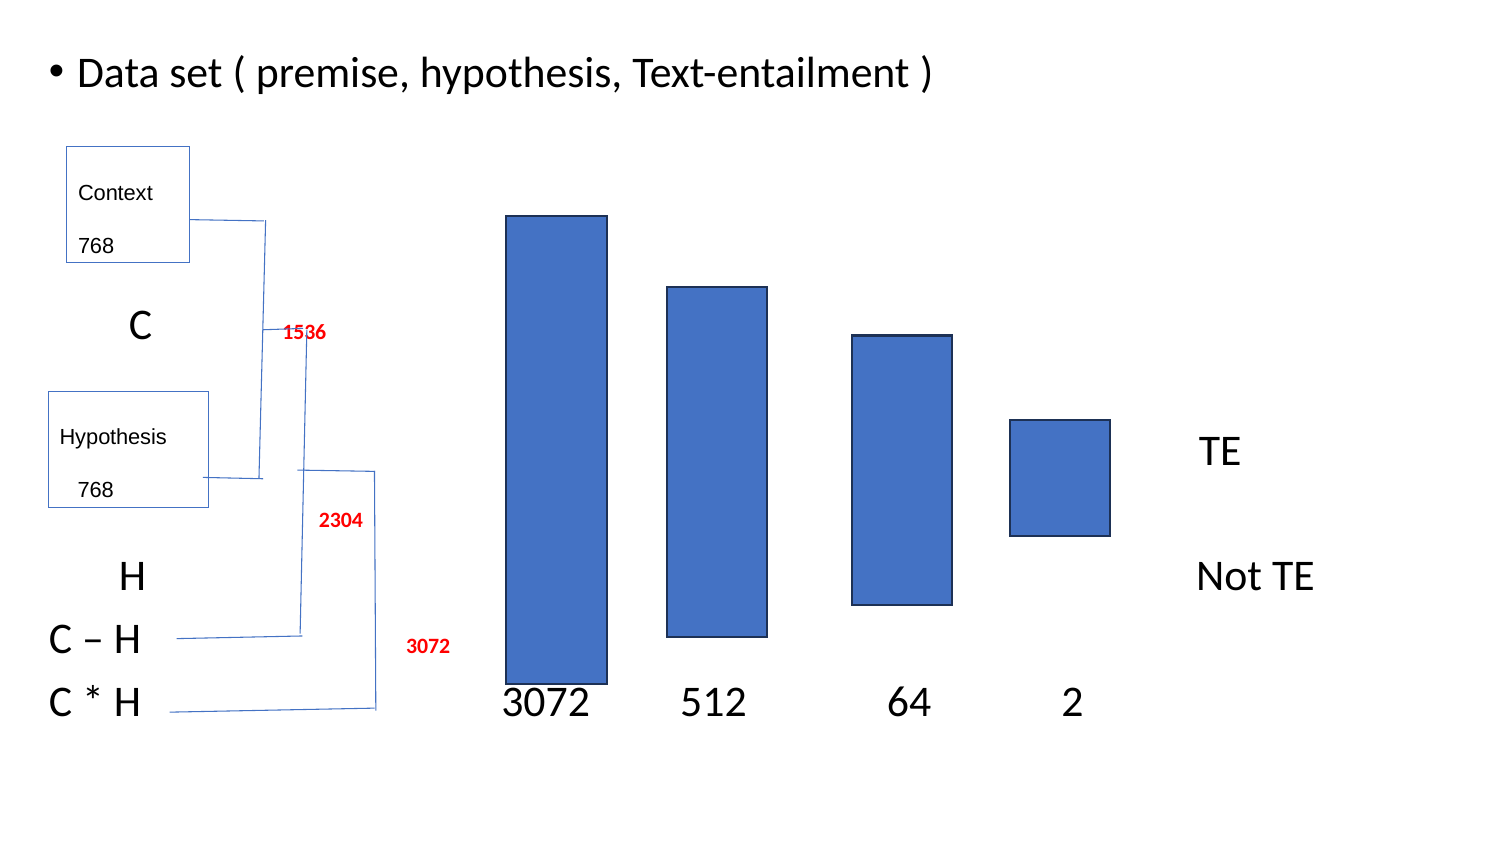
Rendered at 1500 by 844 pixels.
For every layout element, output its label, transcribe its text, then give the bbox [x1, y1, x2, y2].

text_box [666, 286, 768, 638]
text_box [851, 334, 953, 606]
text_box [505, 215, 608, 685]
text_box Context 768 [66, 146, 190, 263]
text_box [1009, 419, 1111, 537]
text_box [258, 220, 266, 479]
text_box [169, 708, 375, 713]
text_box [300, 472, 307, 634]
text_box Hypothesis 768 [48, 391, 209, 508]
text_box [300, 329, 307, 470]
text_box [176, 635, 303, 639]
list Data set ( premise, hypothesis, Text-entailment ) C 1536 TE 2304 H Not TE C – H 3072 C * H 3072 512 64 2 [37, 44, 1397, 760]
